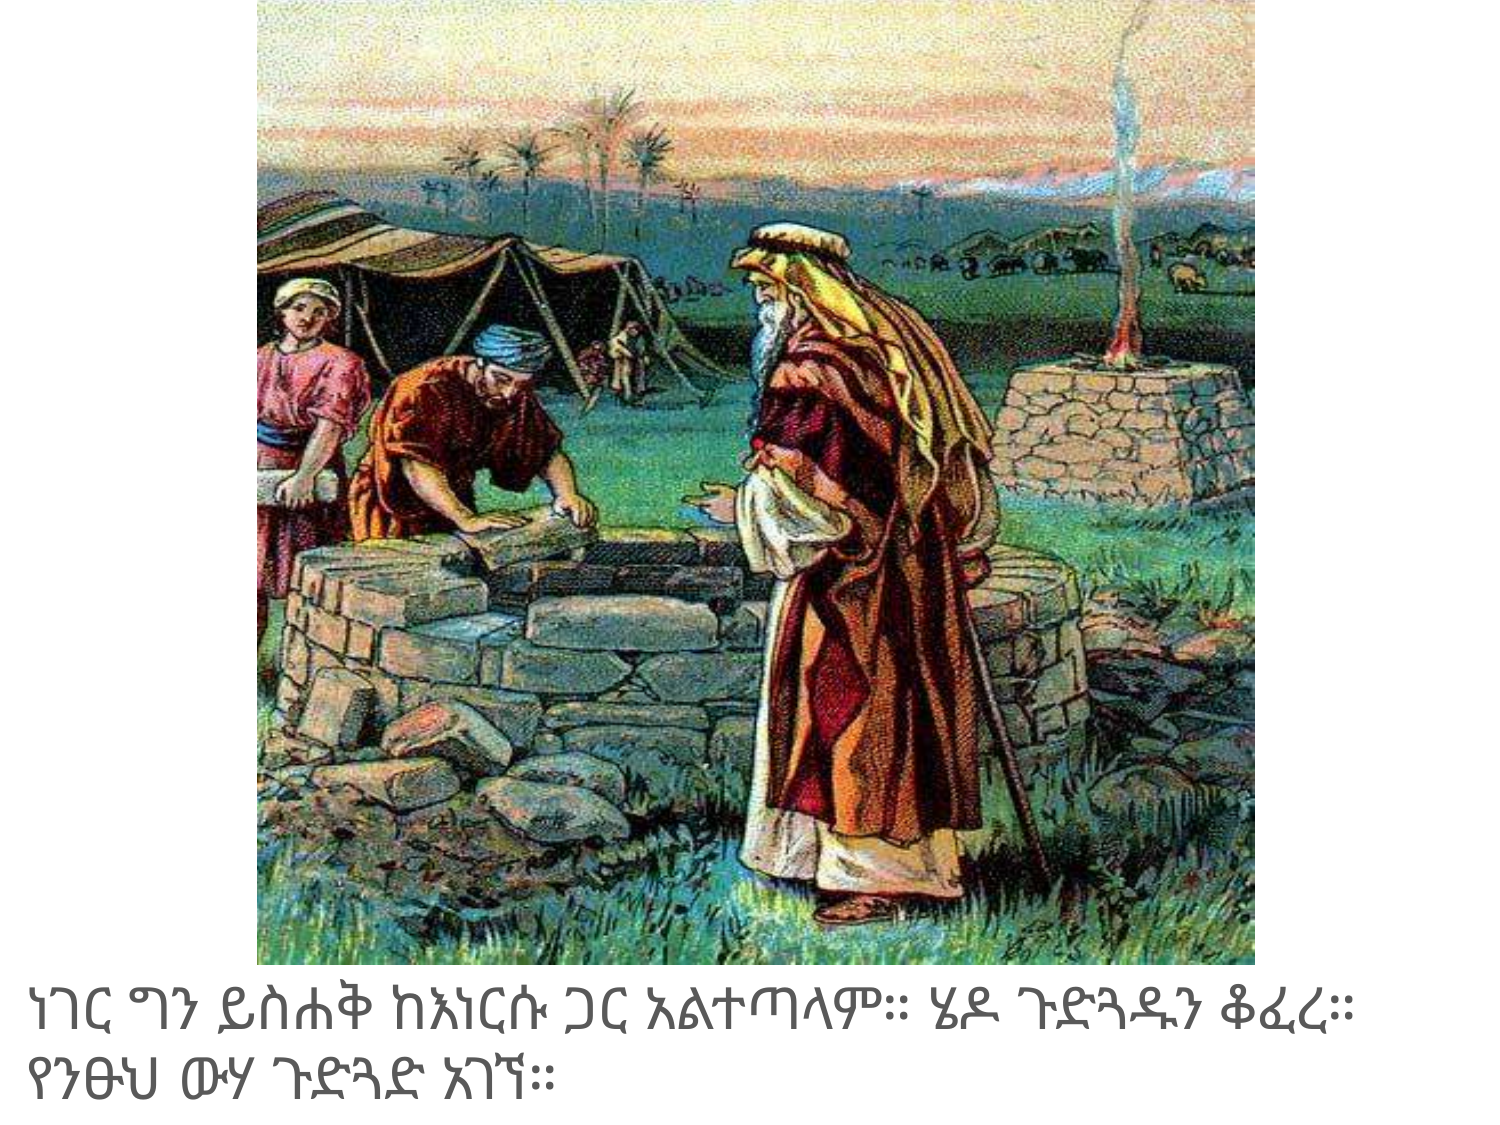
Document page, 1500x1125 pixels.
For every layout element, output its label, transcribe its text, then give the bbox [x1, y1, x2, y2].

picture [256, 0, 1256, 965]
text_box ነገር ግን ይስሐቅ ከእነርሱ ጋር አልተጣላም። ሄዶ ጉድጓዱን ቆፈረ። የንፁህ ውሃ ጉድጓድ አገኘ። [11, 964, 1500, 1119]
